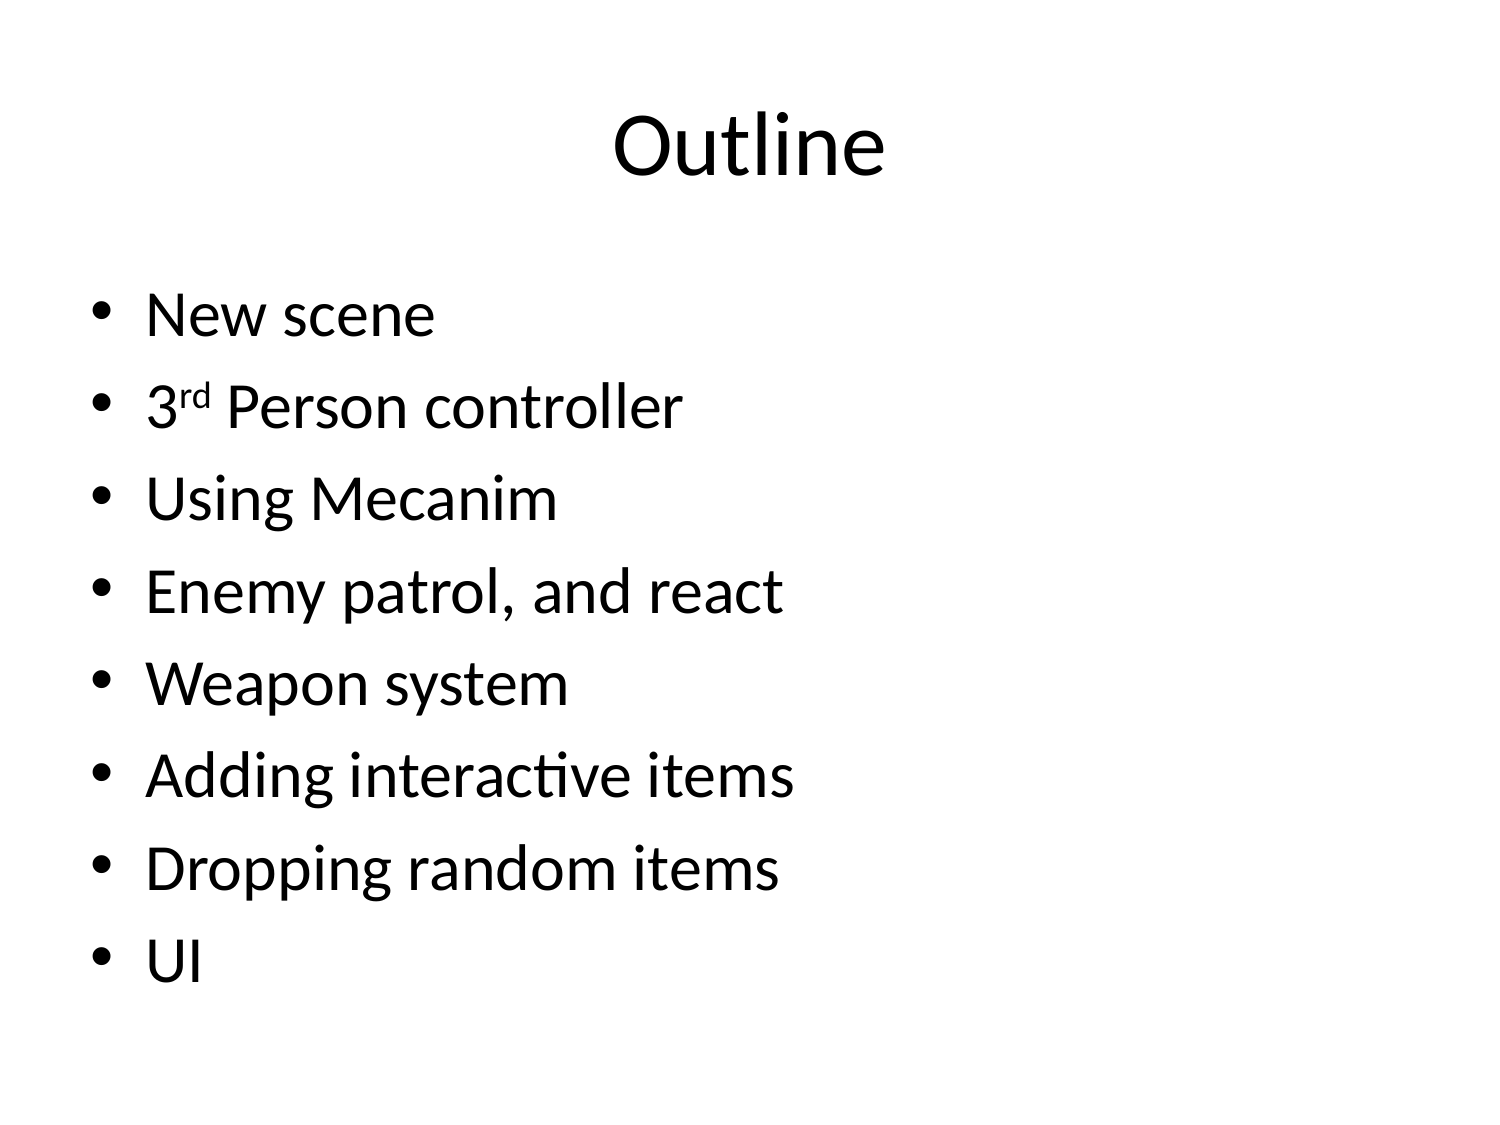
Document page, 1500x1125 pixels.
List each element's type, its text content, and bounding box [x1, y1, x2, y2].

title Outline [75, 45, 1425, 233]
list New scene 3rd Person controller Using Mecanim Enemy patrol, and react Weapon system Adding interactive items Dropping random items UI [75, 262, 1425, 1005]
